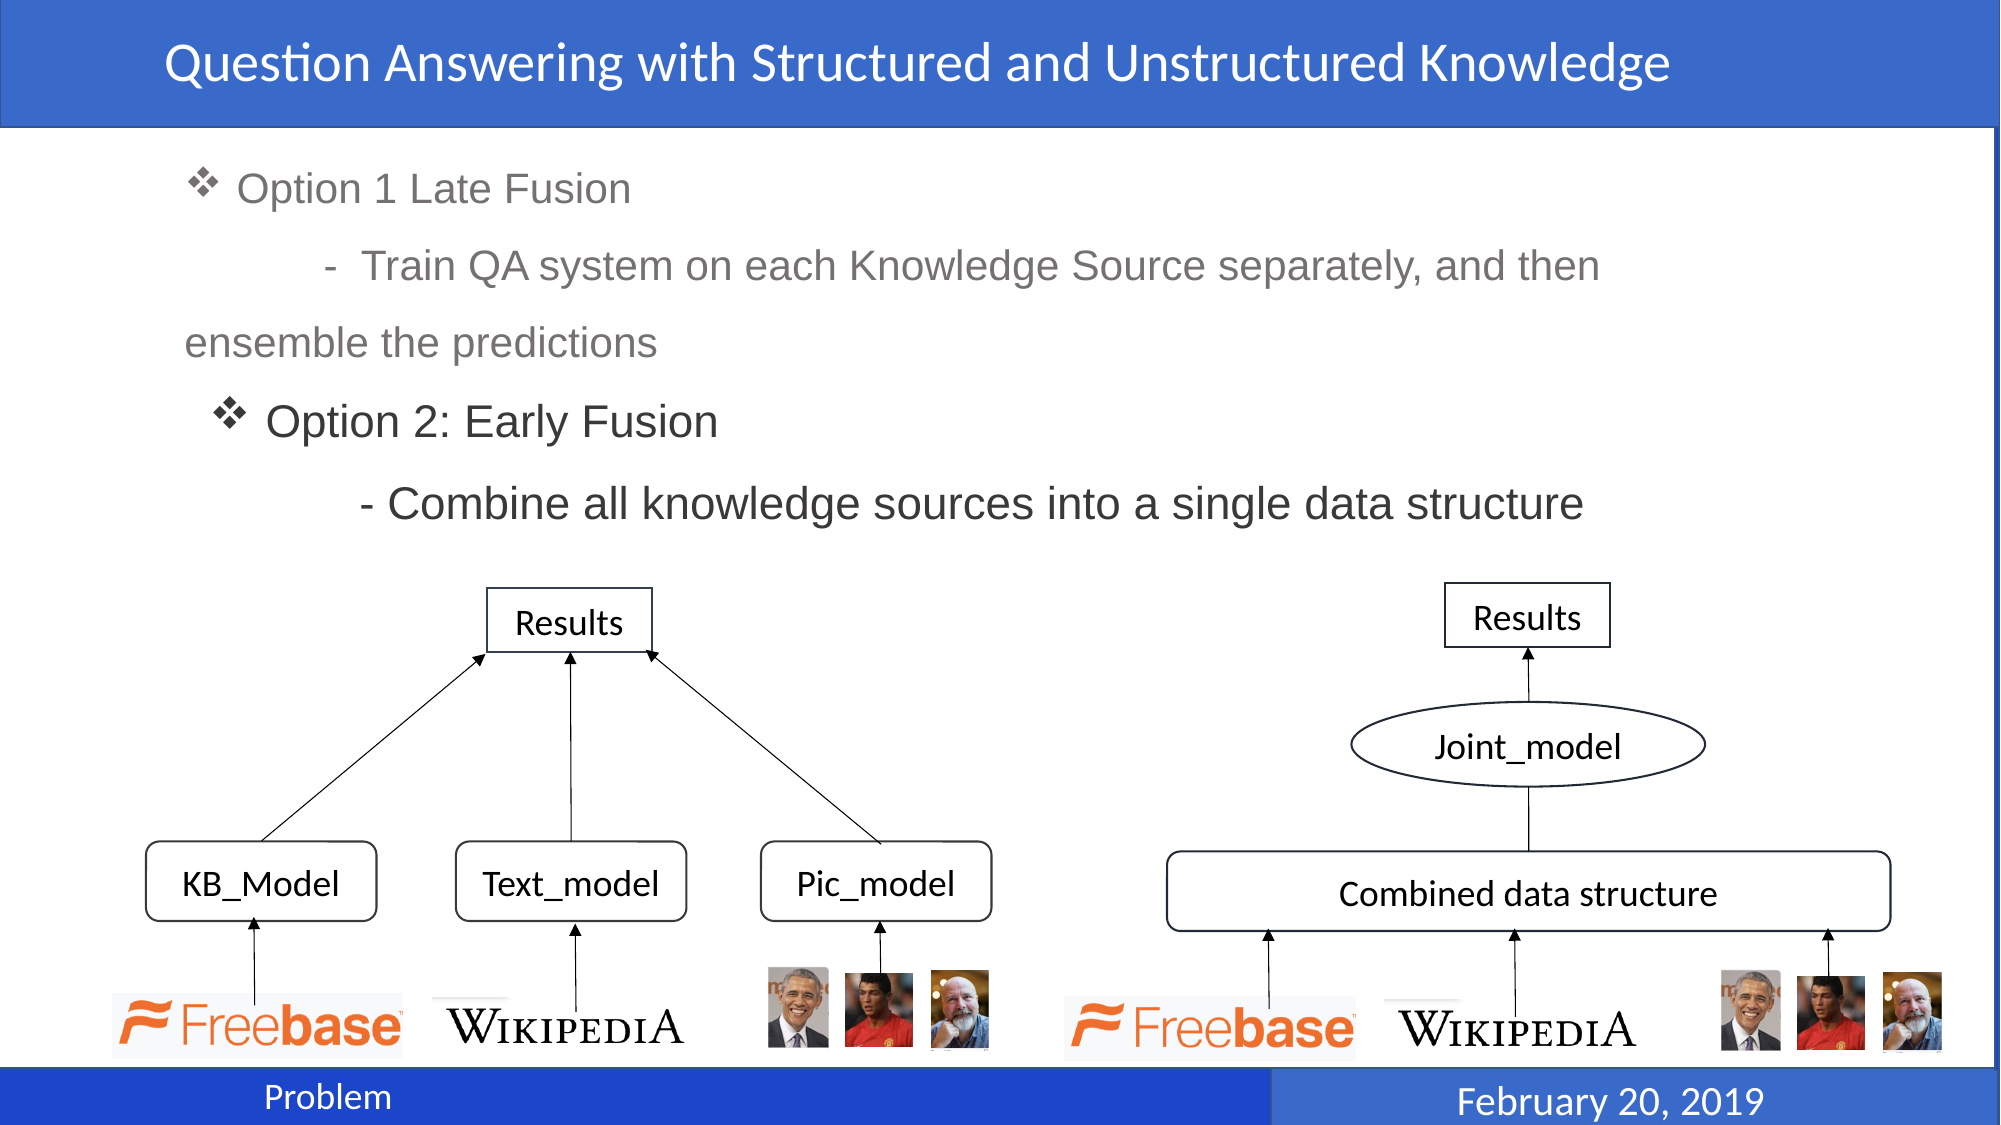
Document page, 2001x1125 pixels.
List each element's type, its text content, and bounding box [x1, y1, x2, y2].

text_box Question Answering with Structured and Unstructured Knowledge [0, 0, 2000, 126]
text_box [0, 126, 1999, 1125]
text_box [1064, 583, 1942, 1066]
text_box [111, 588, 992, 1063]
